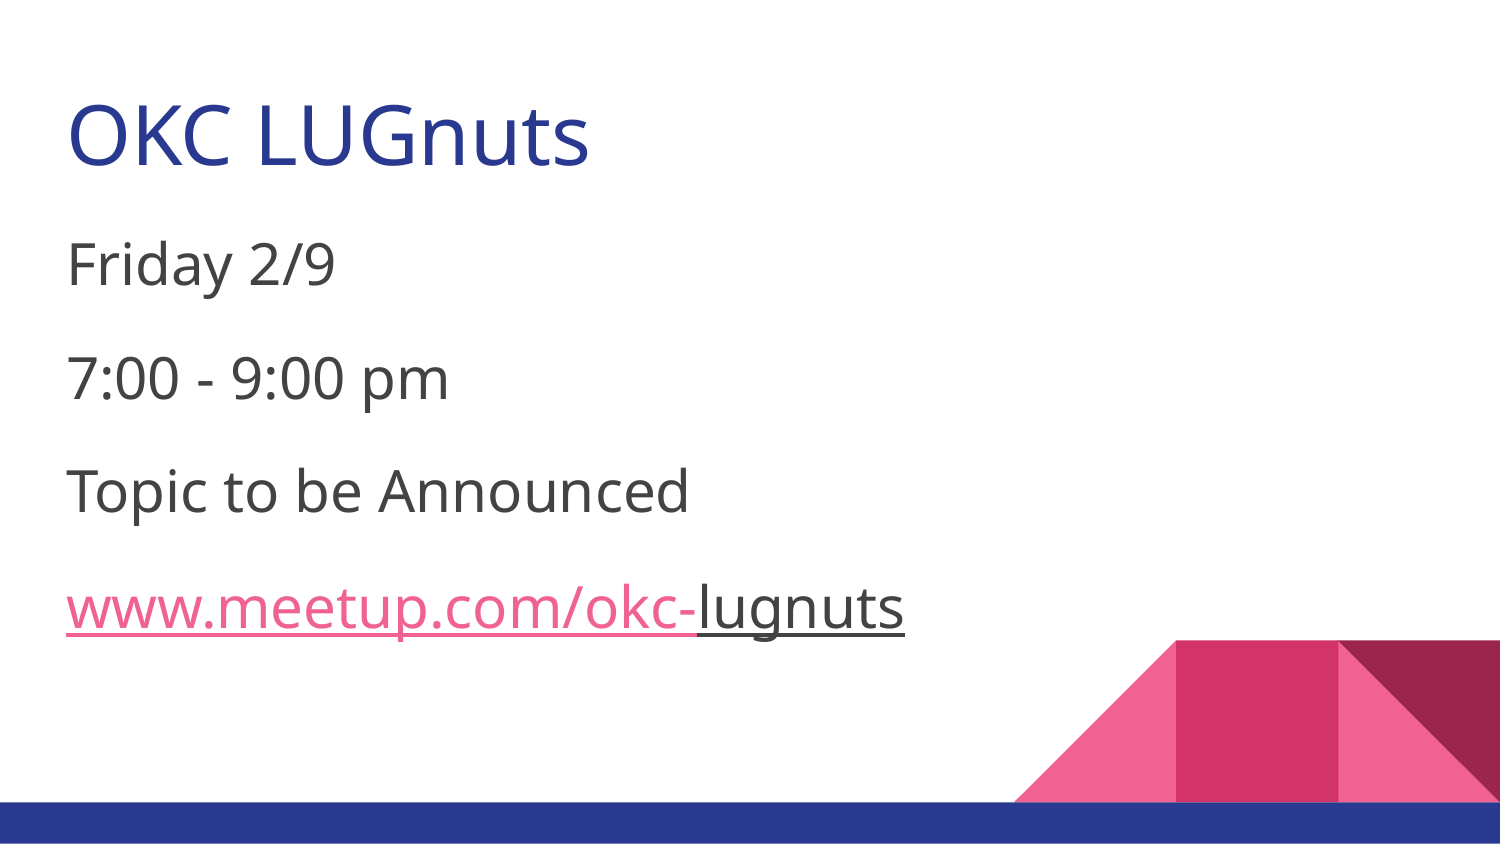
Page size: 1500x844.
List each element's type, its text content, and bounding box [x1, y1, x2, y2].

list Friday 2/9 7:00 - 9:00 pm Topic to be Announced www.meetup.com/okc-lugnuts [51, 201, 1449, 750]
title OKC LUGnuts [51, 67, 1449, 167]
